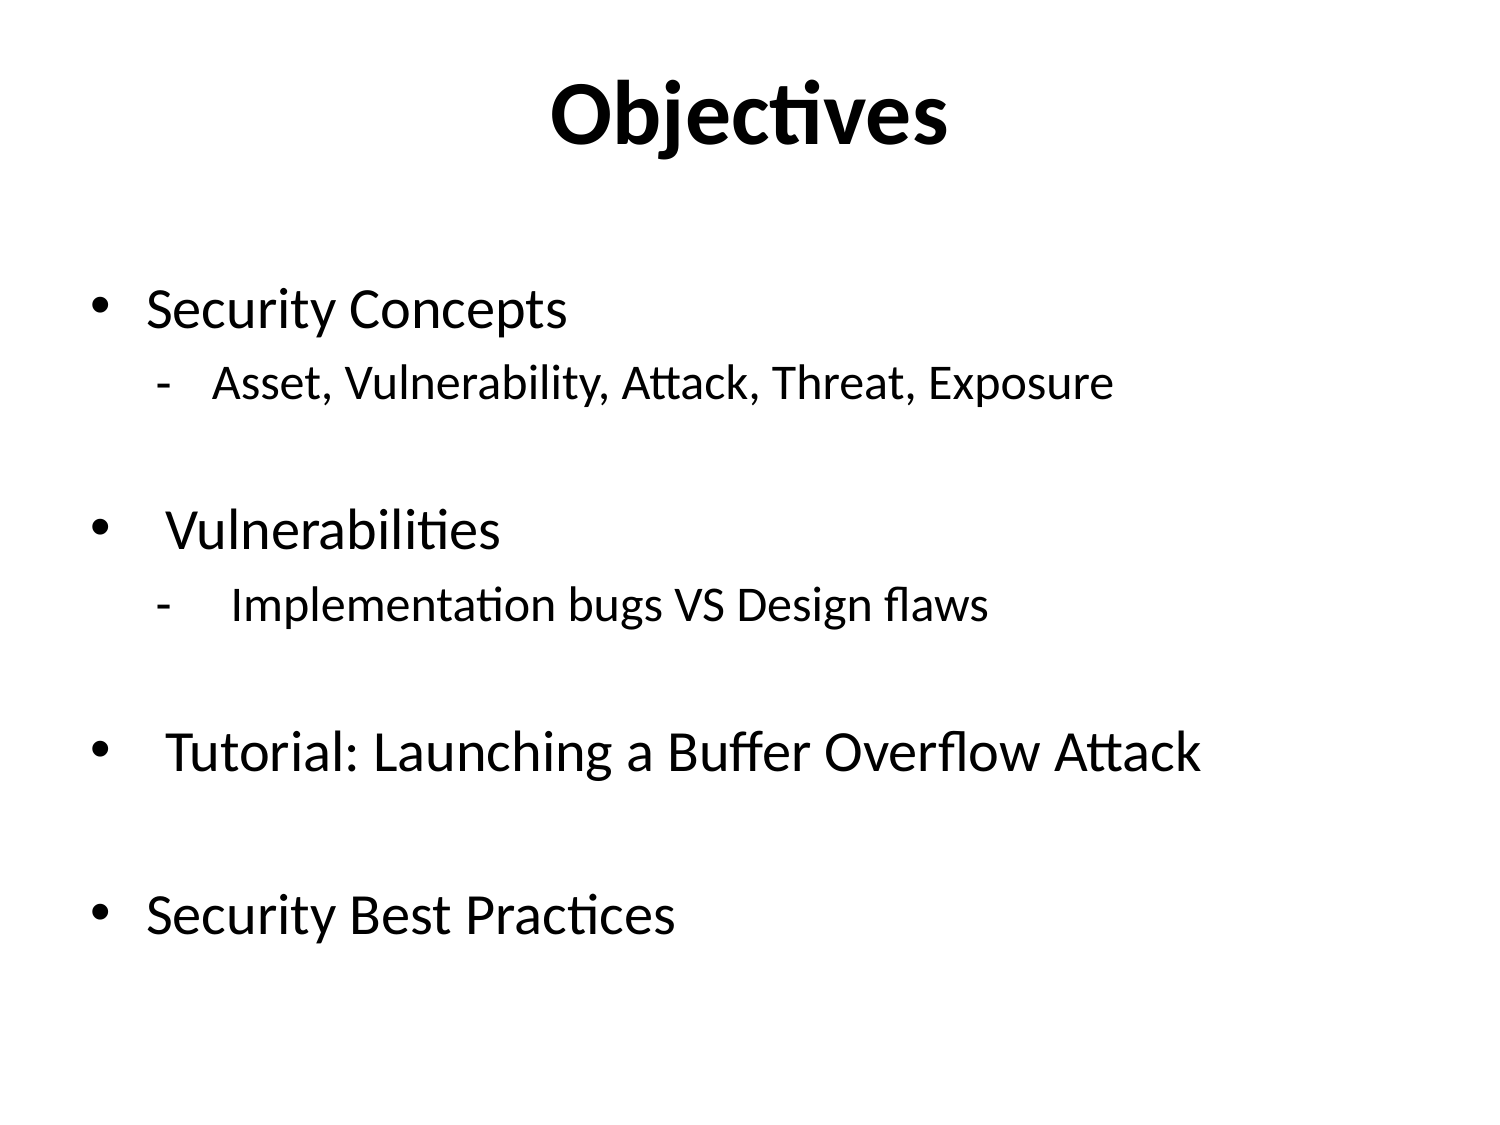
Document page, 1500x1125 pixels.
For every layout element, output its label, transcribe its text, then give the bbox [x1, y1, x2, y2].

text_box Objectives [74, 14, 1425, 202]
list Security Concepts Asset, Vulnerability, Attack, Threat, Exposure Vulnerabilities Implementation bugs VS Design flaws Tutorial: Launching a Buffer Overflow Attack Security Best Practices [75, 262, 1425, 1078]
